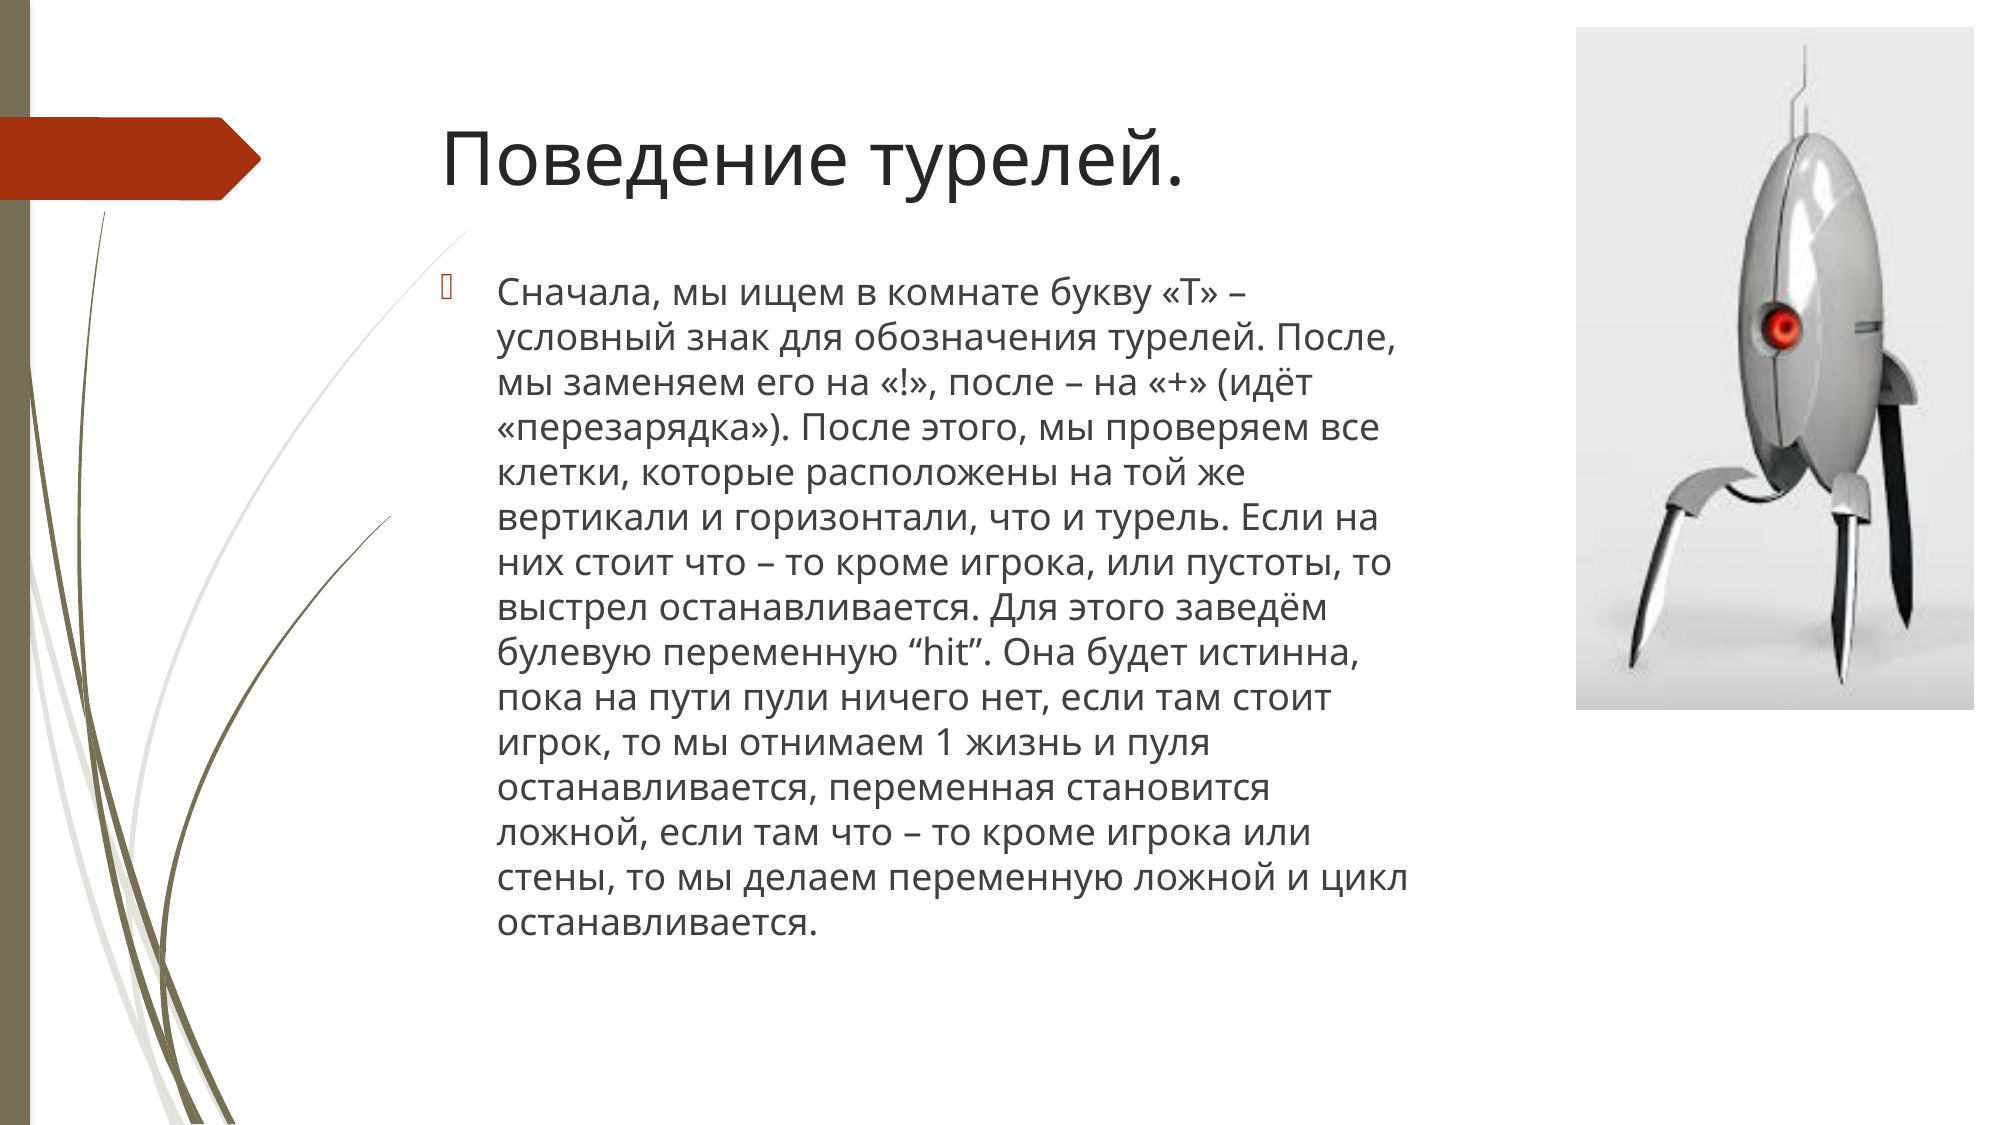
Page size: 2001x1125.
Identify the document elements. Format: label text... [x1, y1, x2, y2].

title Поведение турелей. [425, 102, 1571, 313]
list Сначала, мы ищем в комнате букву «Т» – условный знак для обозначения турелей. После, мы заменяем его на «!», после – на «+» (идёт «перезарядка»). После этого, мы проверяем все клетки, которые расположены на той же вертикали и горизонтали, что и турель. Если на них стоит что – то кроме игрока, или пустоты, то выстрел останавливается. Для этого заведём булевую переменную “hit”. Она будет истинна, пока на пути пули ничего нет, если там стоит игрок, то мы отнимаем 1 жизнь и пуля останавливается, переменная становится ложной, если там что – то кроме игрока или стены, то мы делаем переменную ложной и цикл останавливается. [425, 260, 1441, 1027]
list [1576, 27, 1974, 710]
